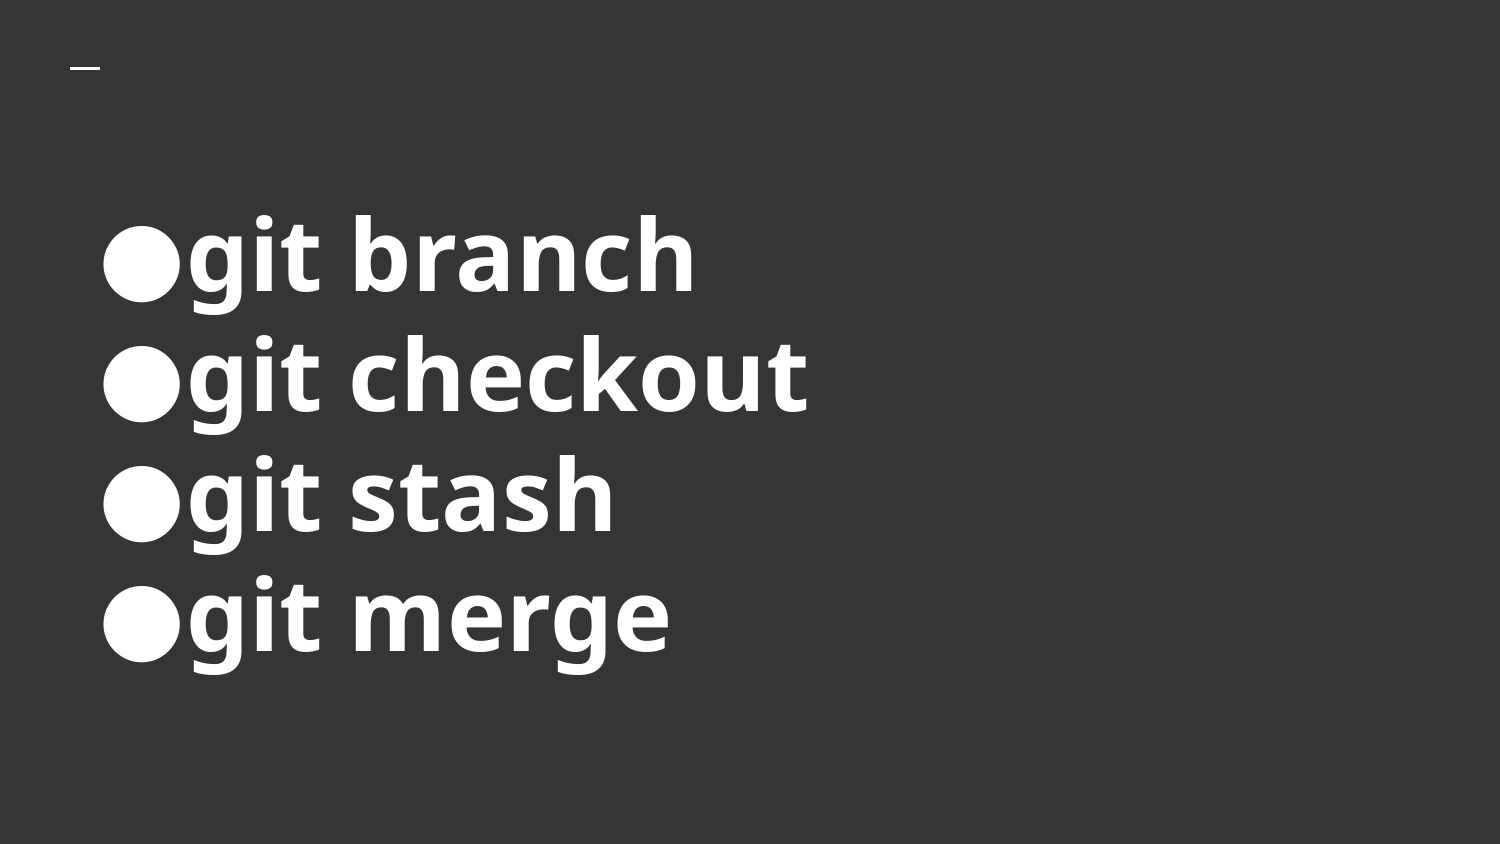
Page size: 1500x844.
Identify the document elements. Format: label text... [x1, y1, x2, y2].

title git branch git checkout git stash git merge [46, 116, 1071, 746]
